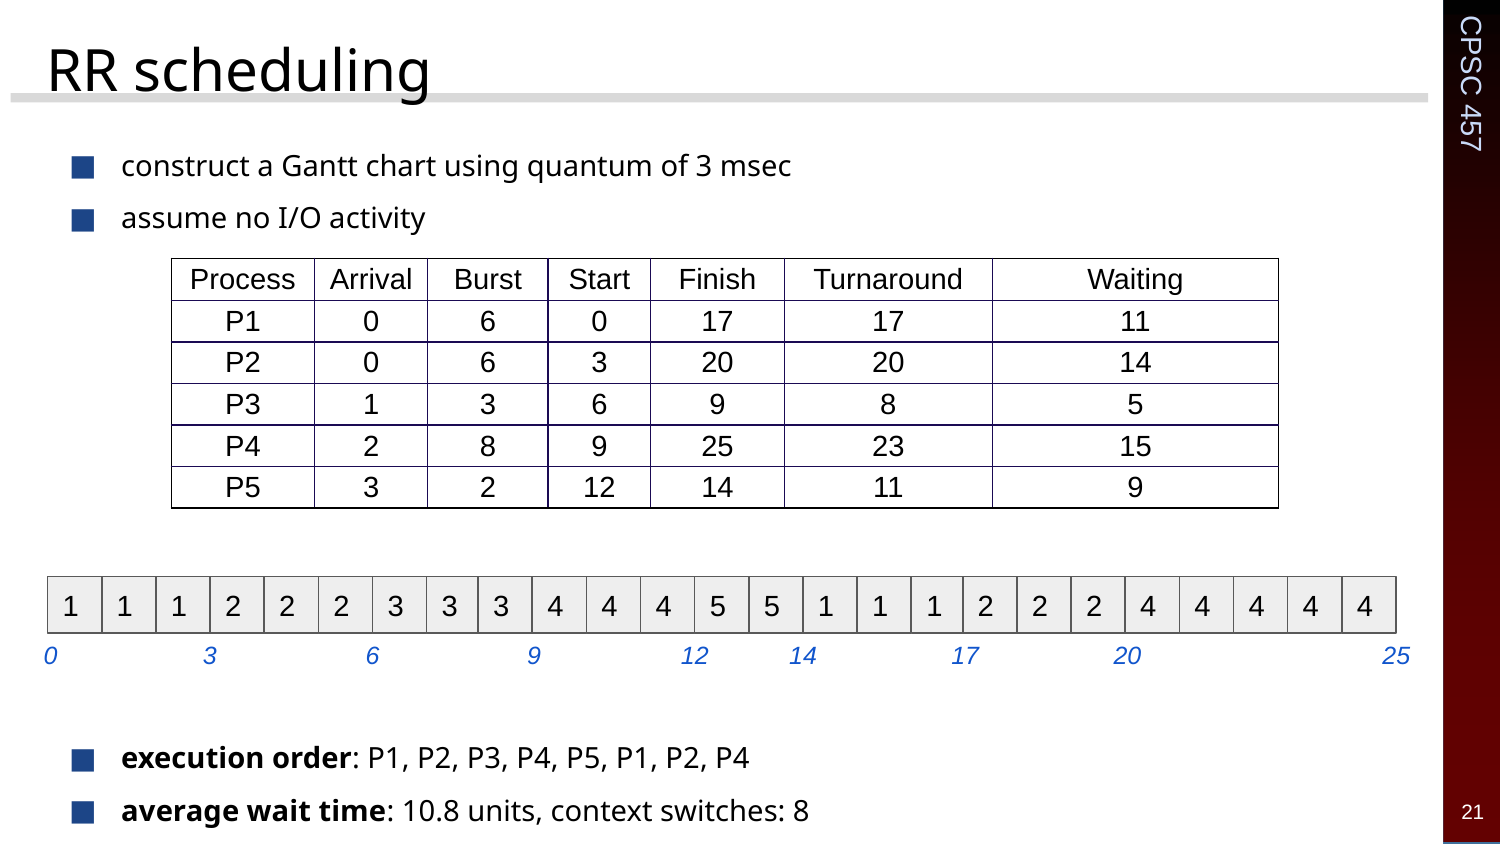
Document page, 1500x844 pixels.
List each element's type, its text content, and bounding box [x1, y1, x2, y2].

table_cell 11 [993, 301, 1278, 341]
text_box 2 [210, 576, 264, 634]
table_cell 23 [785, 426, 992, 466]
text_box 20 [1096, 627, 1159, 682]
table_cell 3 [315, 467, 427, 507]
text_box 3 [178, 627, 242, 682]
text_box 4 [586, 576, 640, 634]
table_cell 2 [315, 426, 427, 466]
table_cell P5 [172, 467, 314, 507]
text_box 1 [911, 576, 962, 634]
table_cell 3 [428, 384, 547, 424]
table_cell 20 [785, 343, 992, 383]
text_box 1 [857, 576, 911, 634]
table_header Finish [651, 259, 784, 300]
text_box 3 [426, 576, 478, 634]
table_cell P3 [172, 384, 314, 424]
text_box 4 [1287, 576, 1341, 634]
text_box 12 [663, 627, 727, 682]
text_box 5 [748, 576, 802, 634]
table_cell 9 [993, 467, 1278, 507]
text_box 3 [372, 576, 426, 634]
title RR scheduling [31, 17, 1429, 112]
table_cell 9 [549, 426, 650, 466]
text_box 1 [155, 576, 210, 634]
table_header Burst [428, 259, 547, 300]
table_cell 1 [315, 384, 427, 424]
table_cell 5 [993, 384, 1278, 424]
text_box 5 [694, 576, 748, 634]
table_cell P2 [172, 343, 314, 383]
text_box 1 [101, 576, 155, 634]
table_cell 6 [428, 343, 547, 383]
text_box 2 [264, 576, 318, 634]
text_box 3 [478, 576, 532, 634]
table_cell 15 [993, 426, 1278, 466]
text_box 0 [19, 627, 82, 682]
table_cell 8 [785, 384, 992, 424]
text_box 4 [1233, 576, 1287, 634]
text_box 4 [1179, 576, 1233, 634]
table_header Process [172, 259, 314, 300]
list construct a Gantt chart using quantum of 3 msec assume no I/O activity [31, 118, 1429, 246]
picture [1443, 0, 1500, 844]
table_cell 0 [549, 301, 650, 341]
text_box 4 [1341, 576, 1396, 634]
table_cell 12 [549, 467, 650, 507]
text_box 2 [318, 576, 372, 634]
text_box 9 [502, 627, 566, 682]
table_cell 0 [315, 343, 427, 383]
list execution order: P1, P2, P3, P4, P5, P1, P2, P4 average wait time: 10.8 units, context switches: 8 [31, 710, 1429, 839]
text_box 2 [962, 576, 1016, 634]
text_box 6 [341, 627, 404, 682]
text_box 1 [47, 576, 101, 634]
table_cell 6 [428, 301, 547, 341]
table_cell 11 [785, 467, 992, 507]
table_cell P4 [172, 426, 314, 466]
table_cell 8 [428, 426, 547, 466]
text_box 1 [802, 576, 857, 634]
table_cell 14 [651, 467, 784, 507]
text_box 4 [640, 576, 694, 634]
text_box 4 [1125, 576, 1179, 634]
text_box 4 [532, 576, 586, 634]
text_box 14 [771, 627, 835, 682]
table_cell 14 [993, 343, 1278, 383]
table_cell 2 [428, 467, 547, 507]
table_cell 25 [651, 426, 784, 466]
table_cell 20 [651, 343, 784, 383]
table_cell 0 [315, 301, 427, 341]
table_header Waiting [993, 259, 1278, 300]
table_cell 9 [651, 384, 784, 424]
text_box 17 [934, 627, 997, 682]
table_cell 3 [549, 343, 650, 383]
table_cell 6 [549, 384, 650, 424]
table_cell 17 [785, 301, 992, 341]
text_box 25 [1365, 627, 1428, 682]
table_cell P1 [172, 301, 314, 341]
table_cell 17 [651, 301, 784, 341]
table_header Arrival [315, 259, 427, 300]
text_box 2 [1016, 576, 1071, 634]
table_header Turnaround [785, 259, 992, 300]
text_box 2 [1071, 576, 1125, 634]
table_header Start [549, 259, 650, 300]
